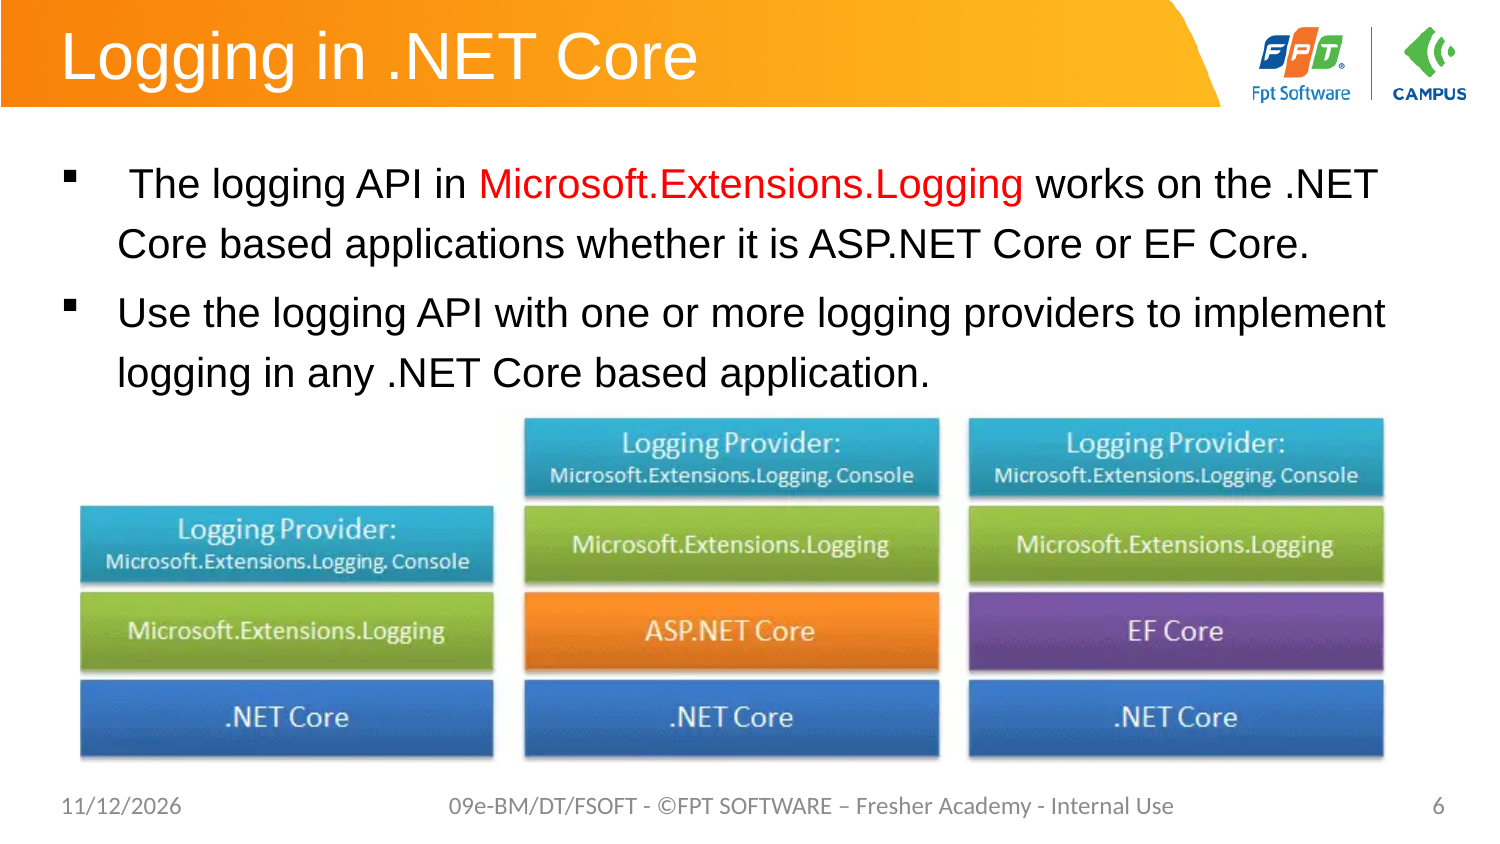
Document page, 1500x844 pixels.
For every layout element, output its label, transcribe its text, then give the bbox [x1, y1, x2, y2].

slide_number 6 [1350, 782, 1461, 827]
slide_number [45, 782, 270, 827]
title Logging in .NET Core [45, 0, 1176, 106]
list The logging API in Microsoft.Extensions.Logging works on the .NET Core based applications whether it is ASP.NET Core or EF Core. Use the logging API with one or more logging providers to implement logging in any .NET Core based application. [45, 139, 1461, 754]
footer 09e-BM/DT/FSOFT - ©FPT SOFTWARE – Fresher Academy - Internal Use [289, 782, 1335, 827]
picture [1, 0, 1499, 844]
